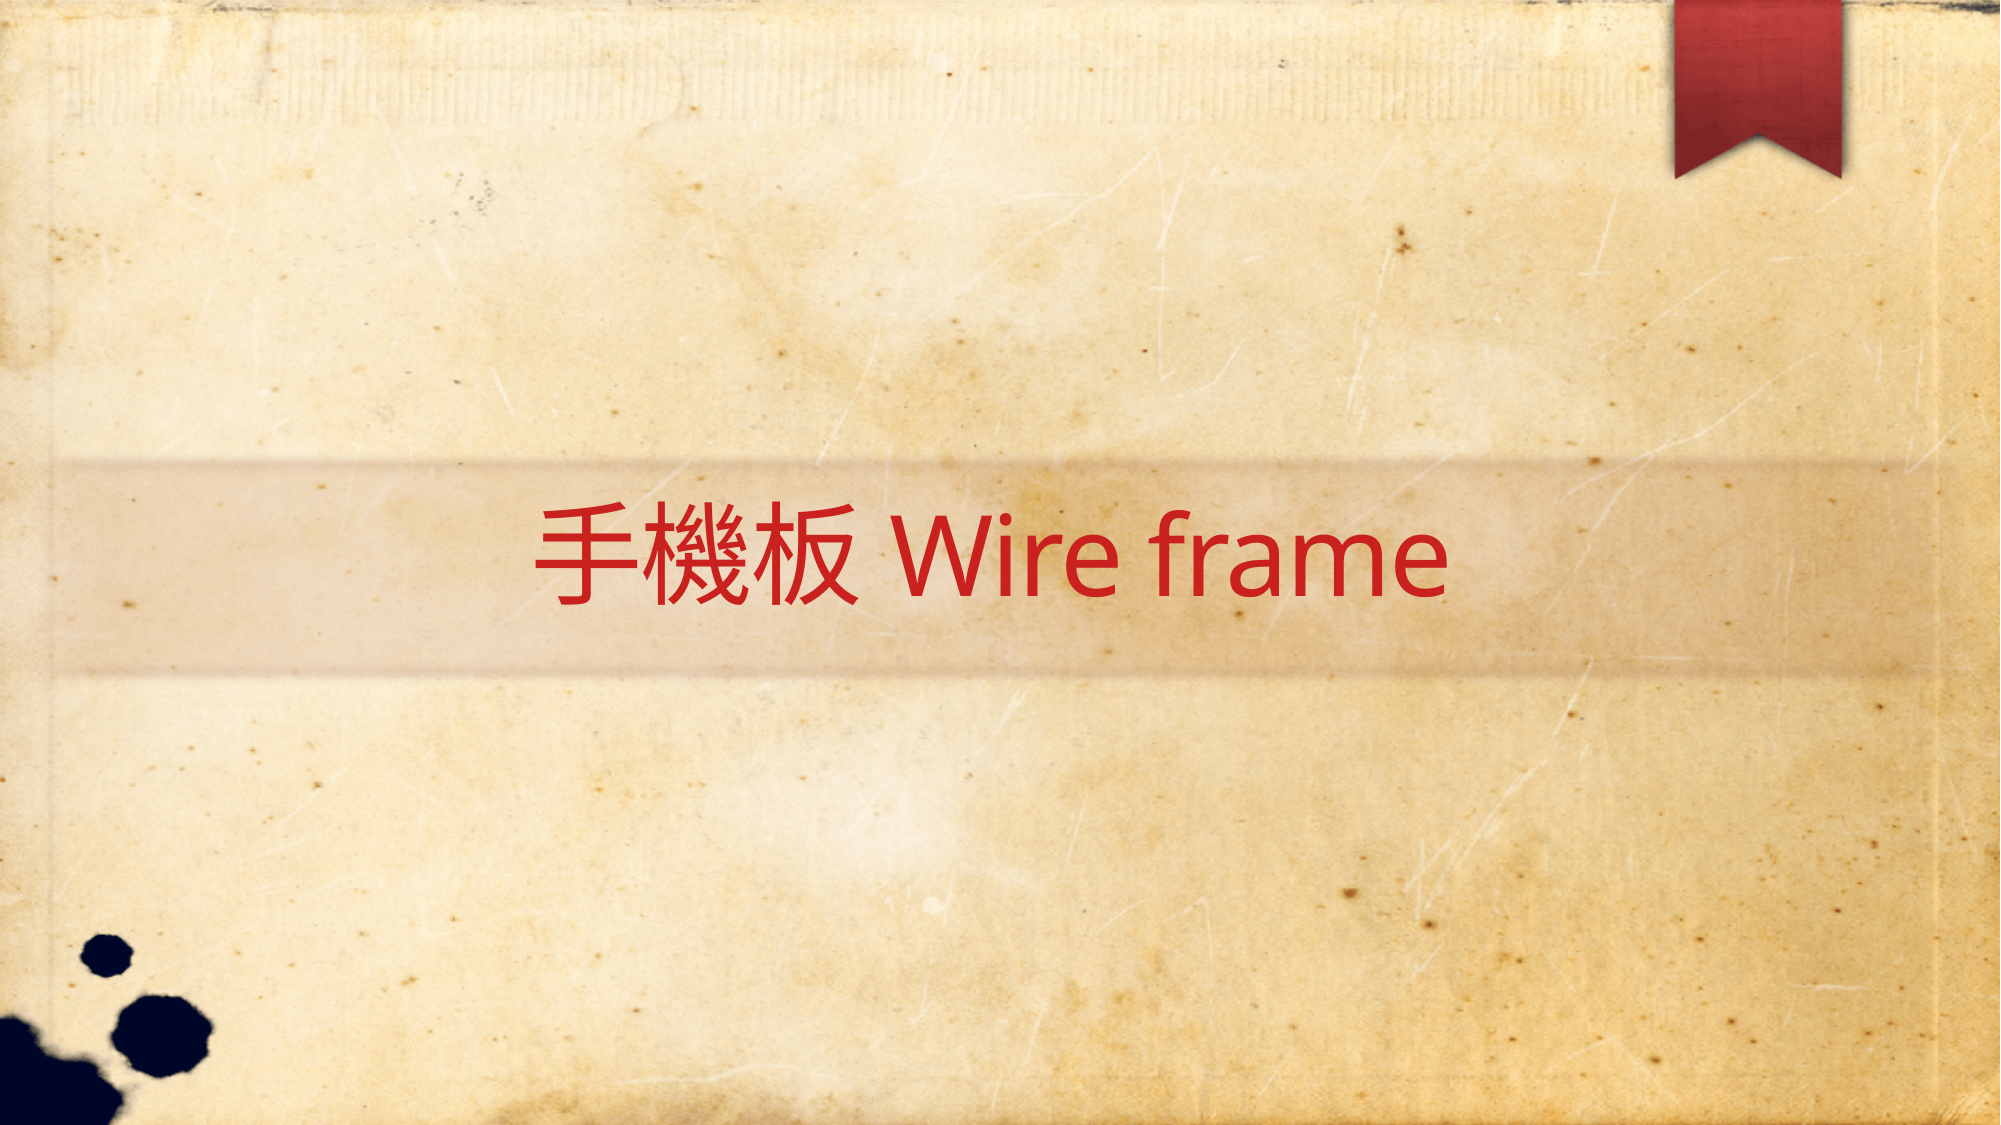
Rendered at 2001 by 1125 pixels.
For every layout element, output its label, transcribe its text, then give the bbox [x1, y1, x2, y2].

picture [0, 0, 2000, 1125]
text_box 手機板Wire frame [107, 426, 1875, 699]
